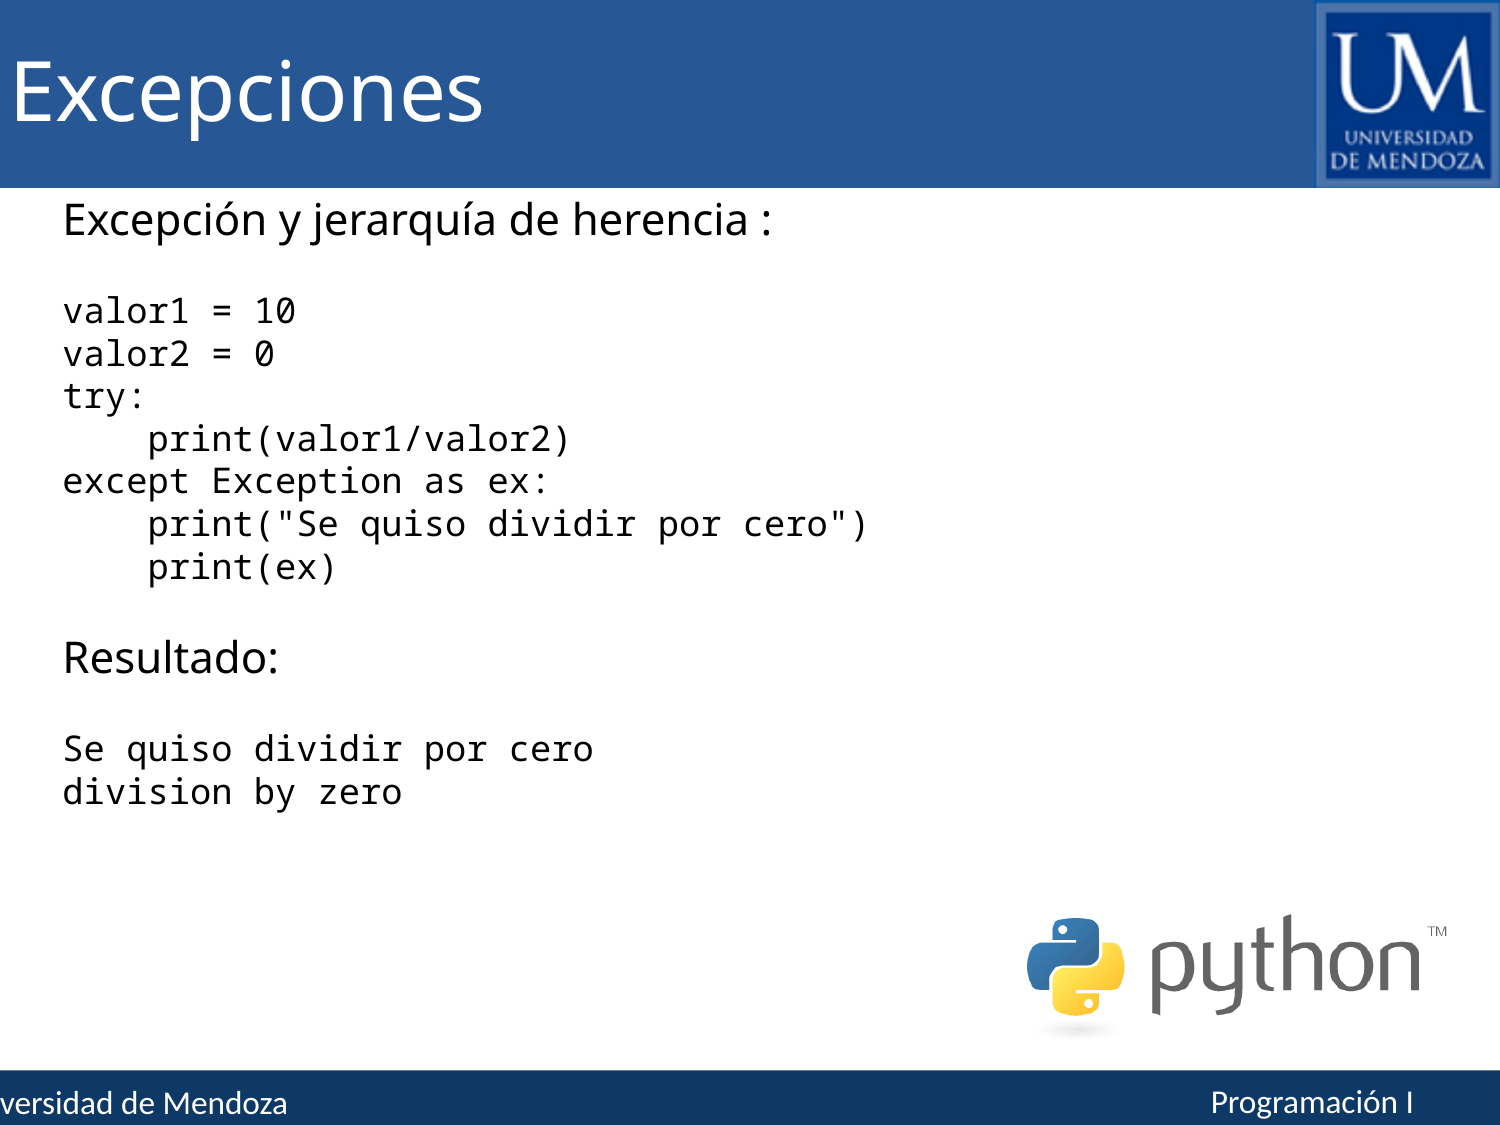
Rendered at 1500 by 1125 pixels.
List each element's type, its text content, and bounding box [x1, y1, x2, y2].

picture [1301, 0, 1500, 184]
picture [956, 888, 1487, 1068]
list Excepción y jerarquía de herencia : valor1 = 10 valor2 = 0 try: print(valor1/valor2) except Exception as ex: print("Se quiso dividir por cero") print(ex) Resultado: Se quiso dividir por cero division by zero [0, 184, 1500, 1072]
title Excepciones [1, 0, 1301, 184]
